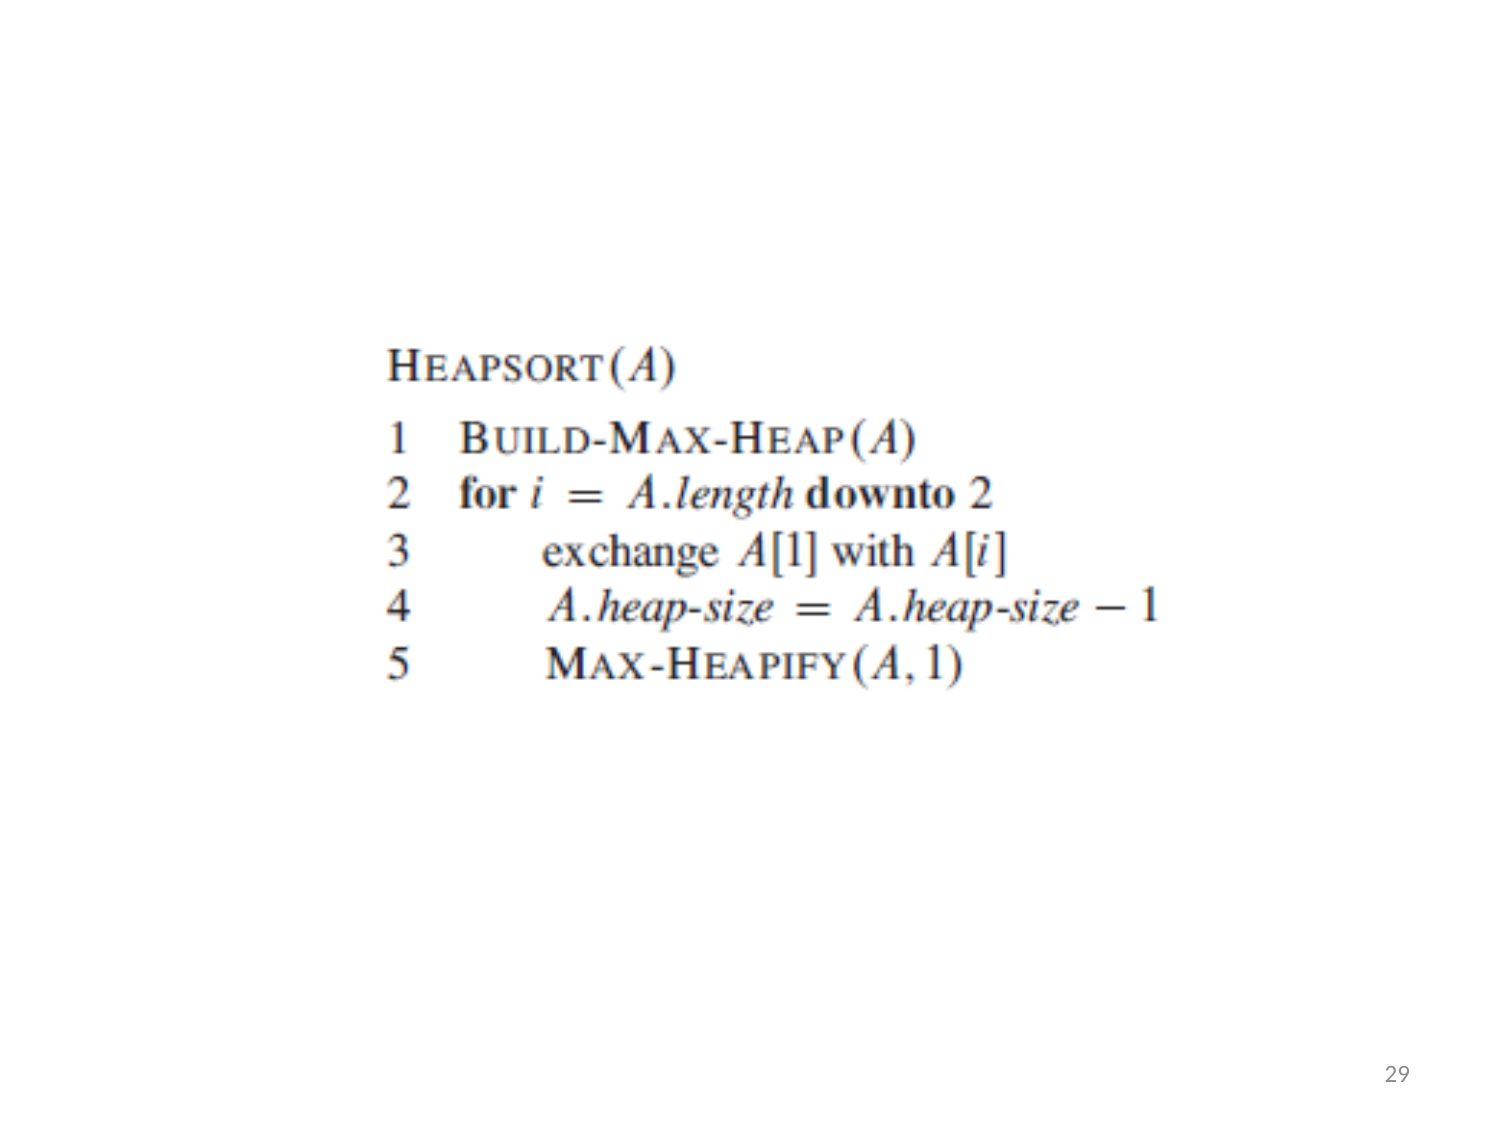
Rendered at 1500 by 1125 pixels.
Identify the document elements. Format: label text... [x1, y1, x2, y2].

picture [362, 324, 1173, 703]
slide_number 29 [1074, 1042, 1425, 1103]
